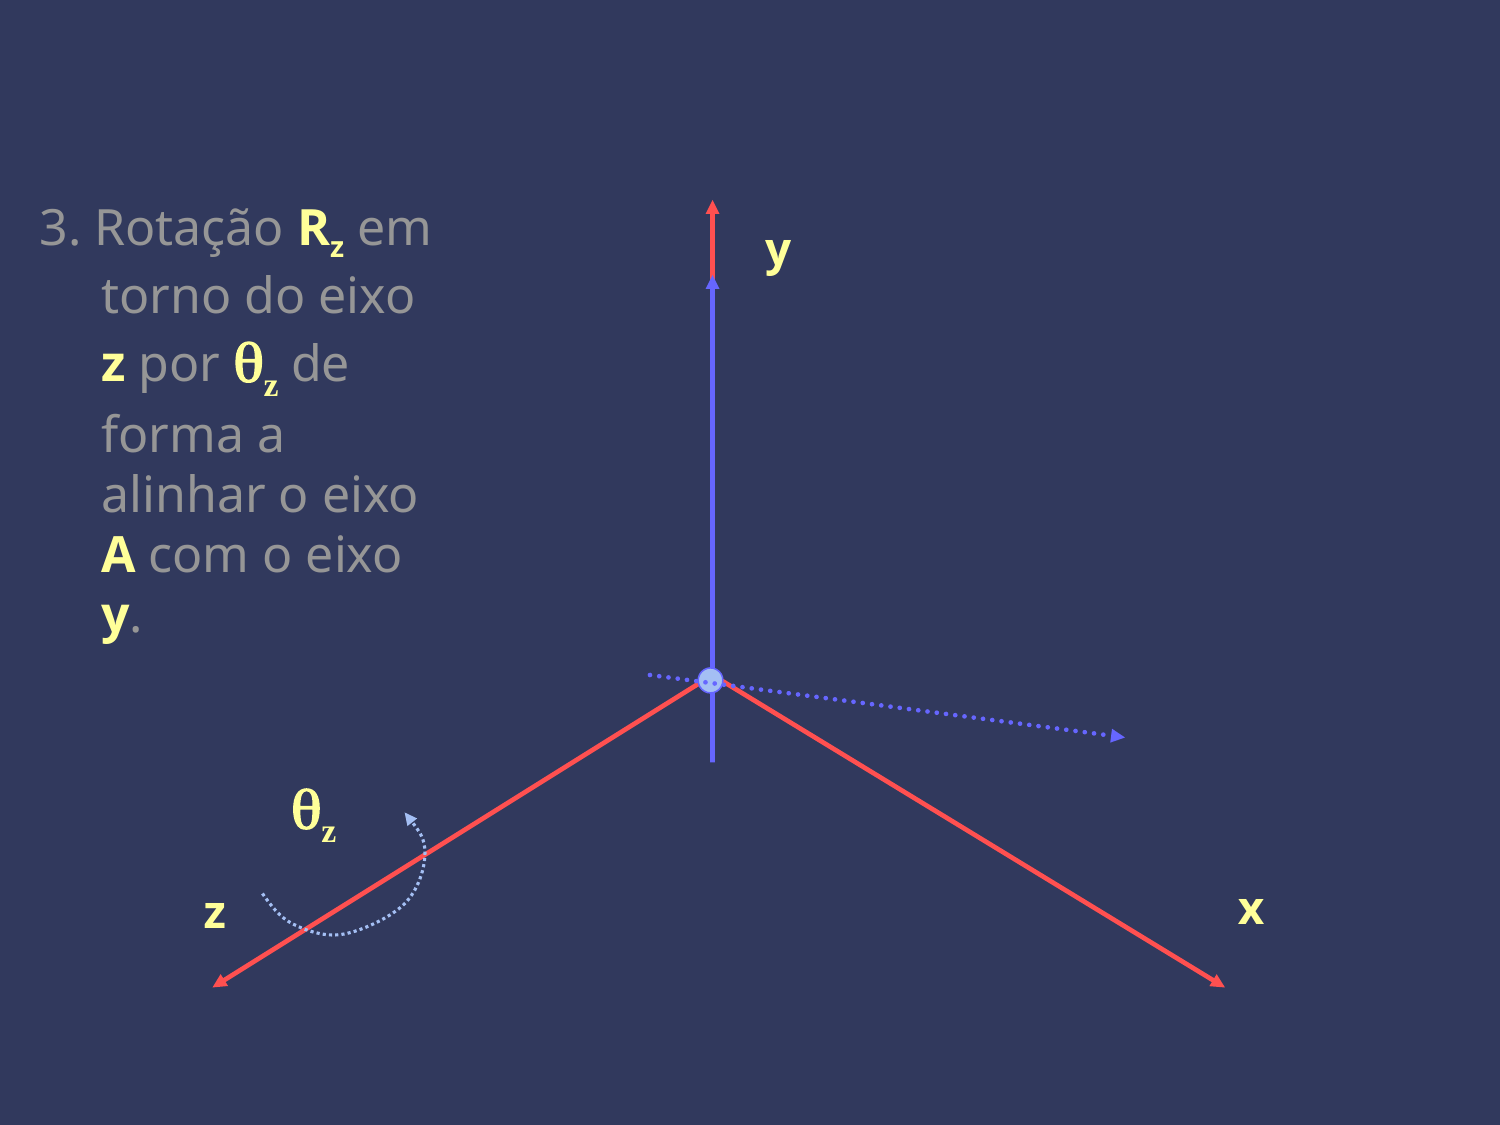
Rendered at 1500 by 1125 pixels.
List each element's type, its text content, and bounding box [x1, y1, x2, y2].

text_box [262, 812, 426, 936]
text_box [706, 274, 719, 668]
text_box x [1223, 871, 1280, 942]
text_box [1111, 729, 1126, 743]
text_box 3. Rotação Rz em torno do eixo z por qz de forma a alinhar o eixo A com o eixo y. [24, 187, 465, 651]
text_box y [750, 212, 806, 283]
text_box qz [276, 762, 352, 857]
text_box [212, 930, 305, 988]
text_box z [188, 875, 241, 945]
text_box [706, 199, 719, 274]
text_box [698, 667, 723, 693]
text_box [723, 681, 1225, 988]
